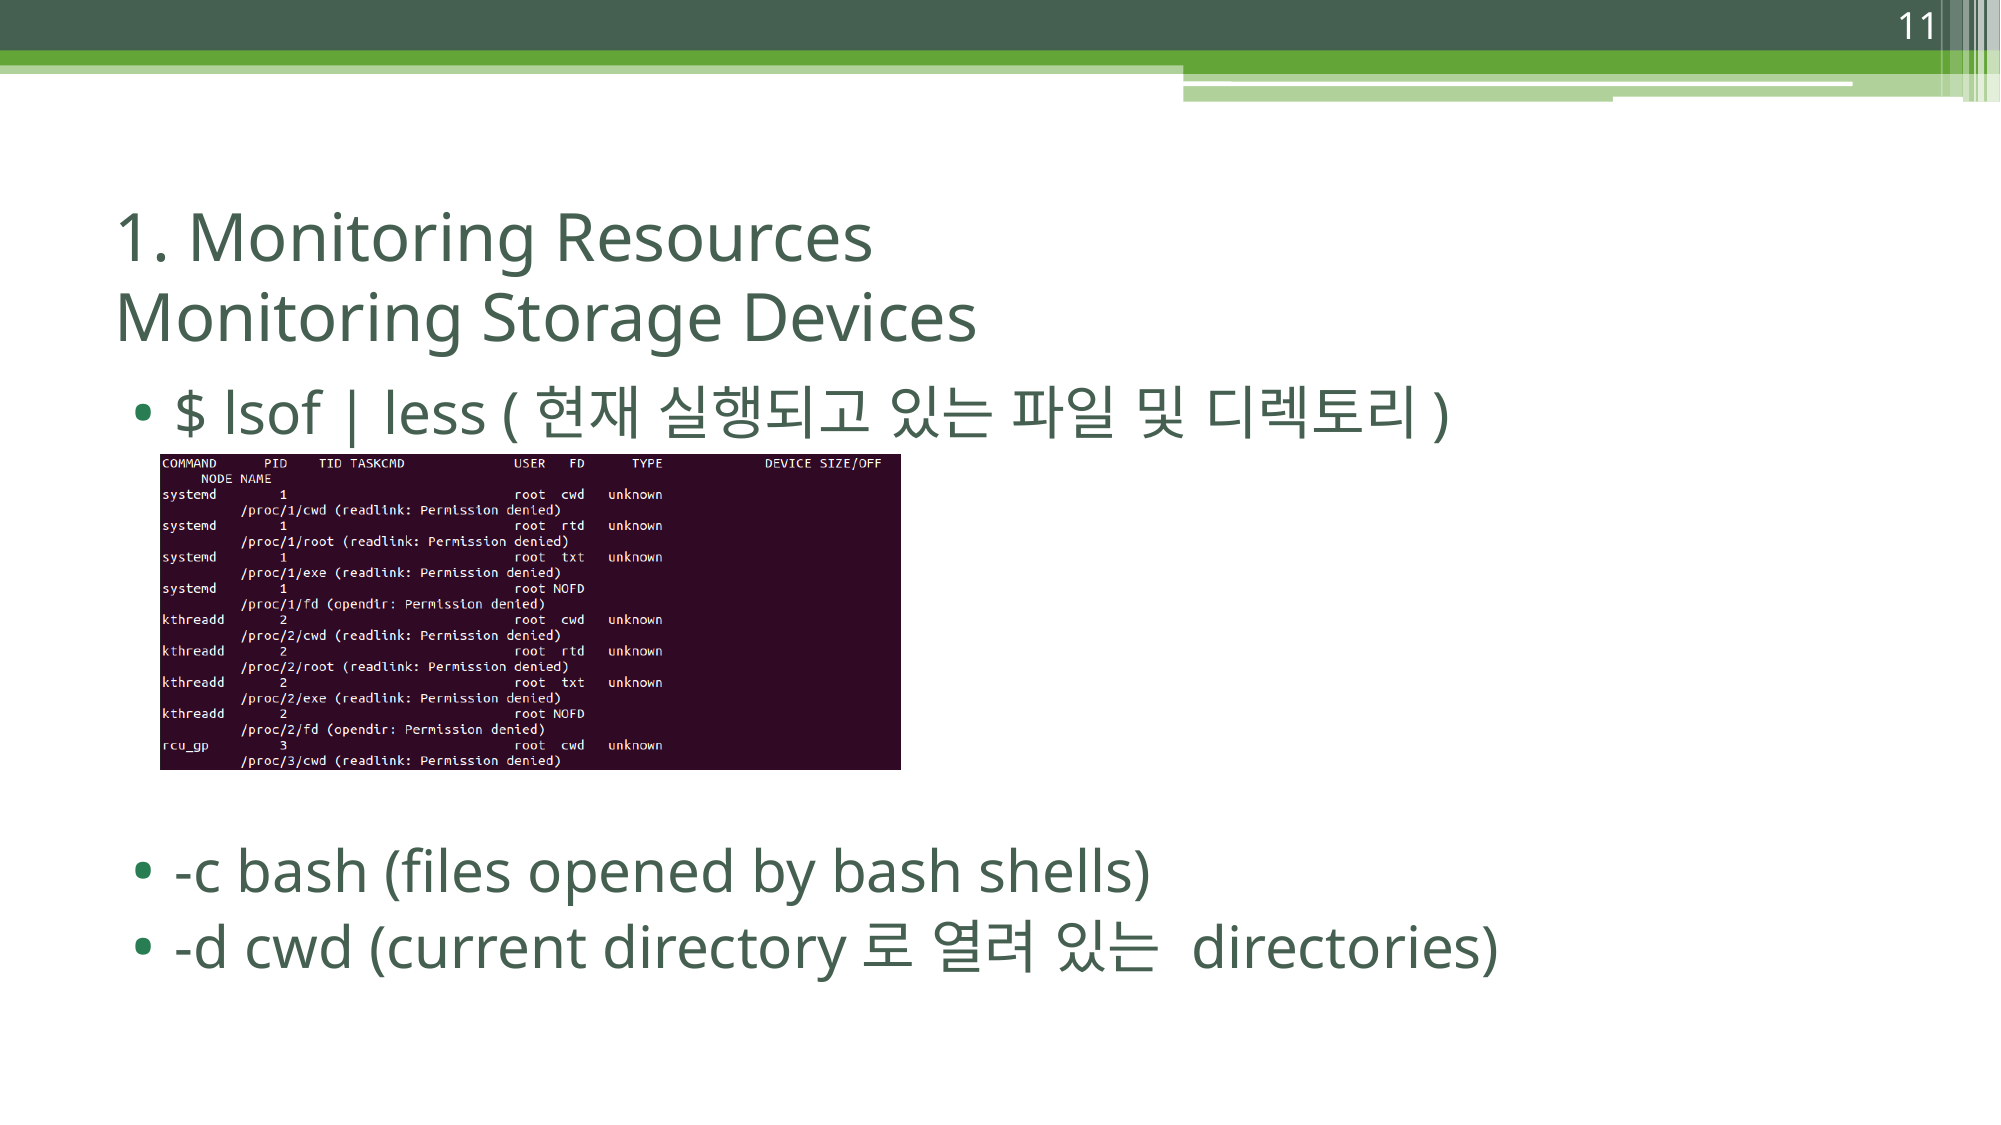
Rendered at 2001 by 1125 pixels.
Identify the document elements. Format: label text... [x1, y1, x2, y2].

title 1. Monitoring Resources Monitoring Storage Devices [99, 187, 1900, 363]
list $ lsof | less (현재 실행되고 있는 파일 및 디렉토리) -c bash (files opened by bash shells) -d cwd (current directory로 열려 있는 directories) [99, 368, 1900, 1079]
slide_number 11 [1788, 0, 1955, 61]
picture [160, 454, 901, 770]
